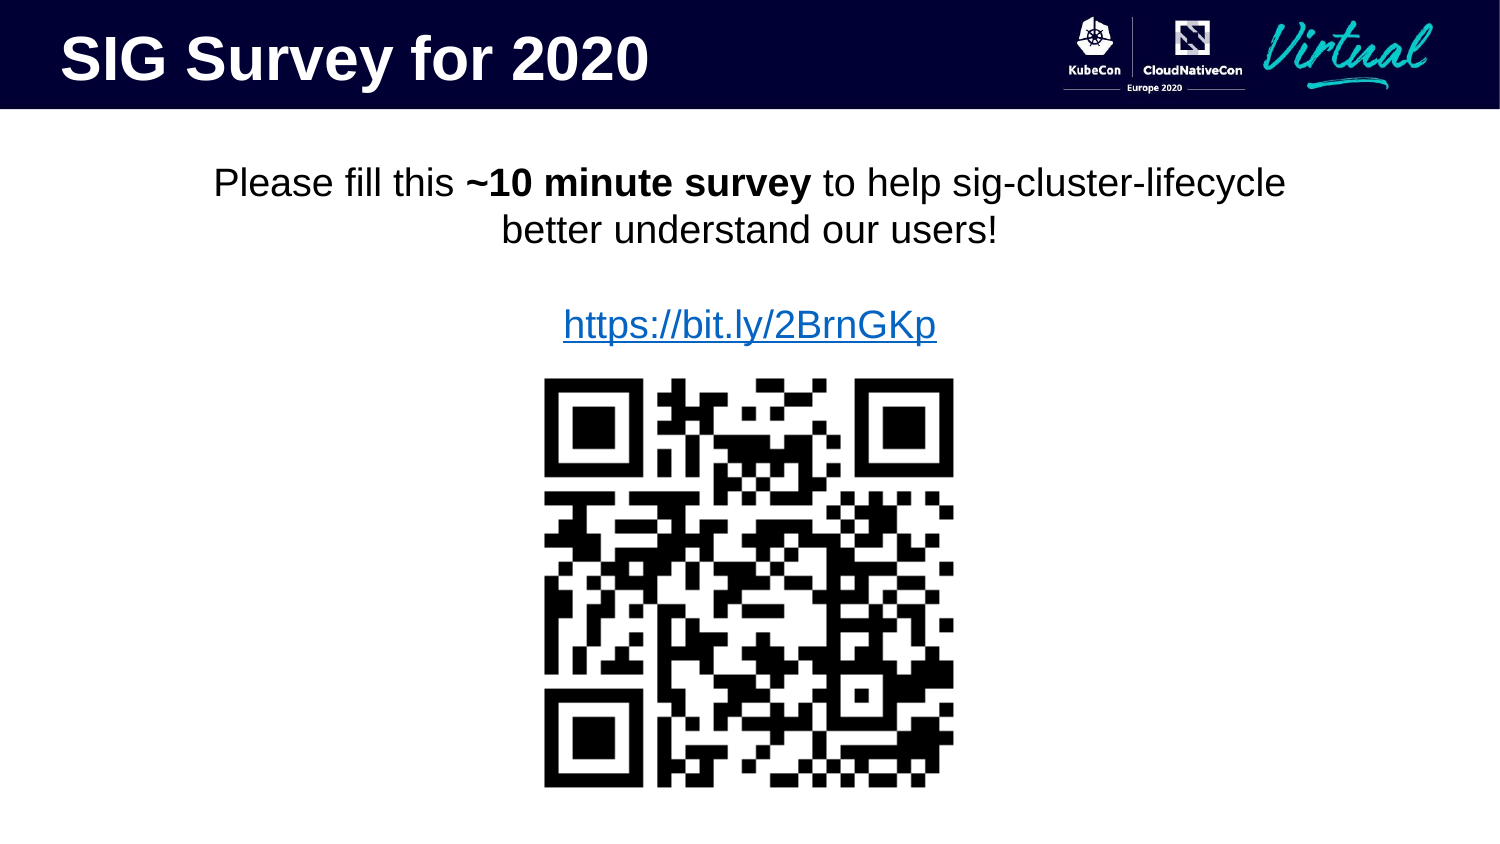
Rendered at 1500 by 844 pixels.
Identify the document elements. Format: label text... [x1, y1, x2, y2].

picture [0, 0, 1500, 844]
text_box SIG Survey for 2020 [49, 0, 1344, 142]
text_box Please fill this ~10 minute survey to help sig-cluster-lifecycle better understand our users! https://bit.ly/2BrnGKp [195, 141, 1305, 369]
